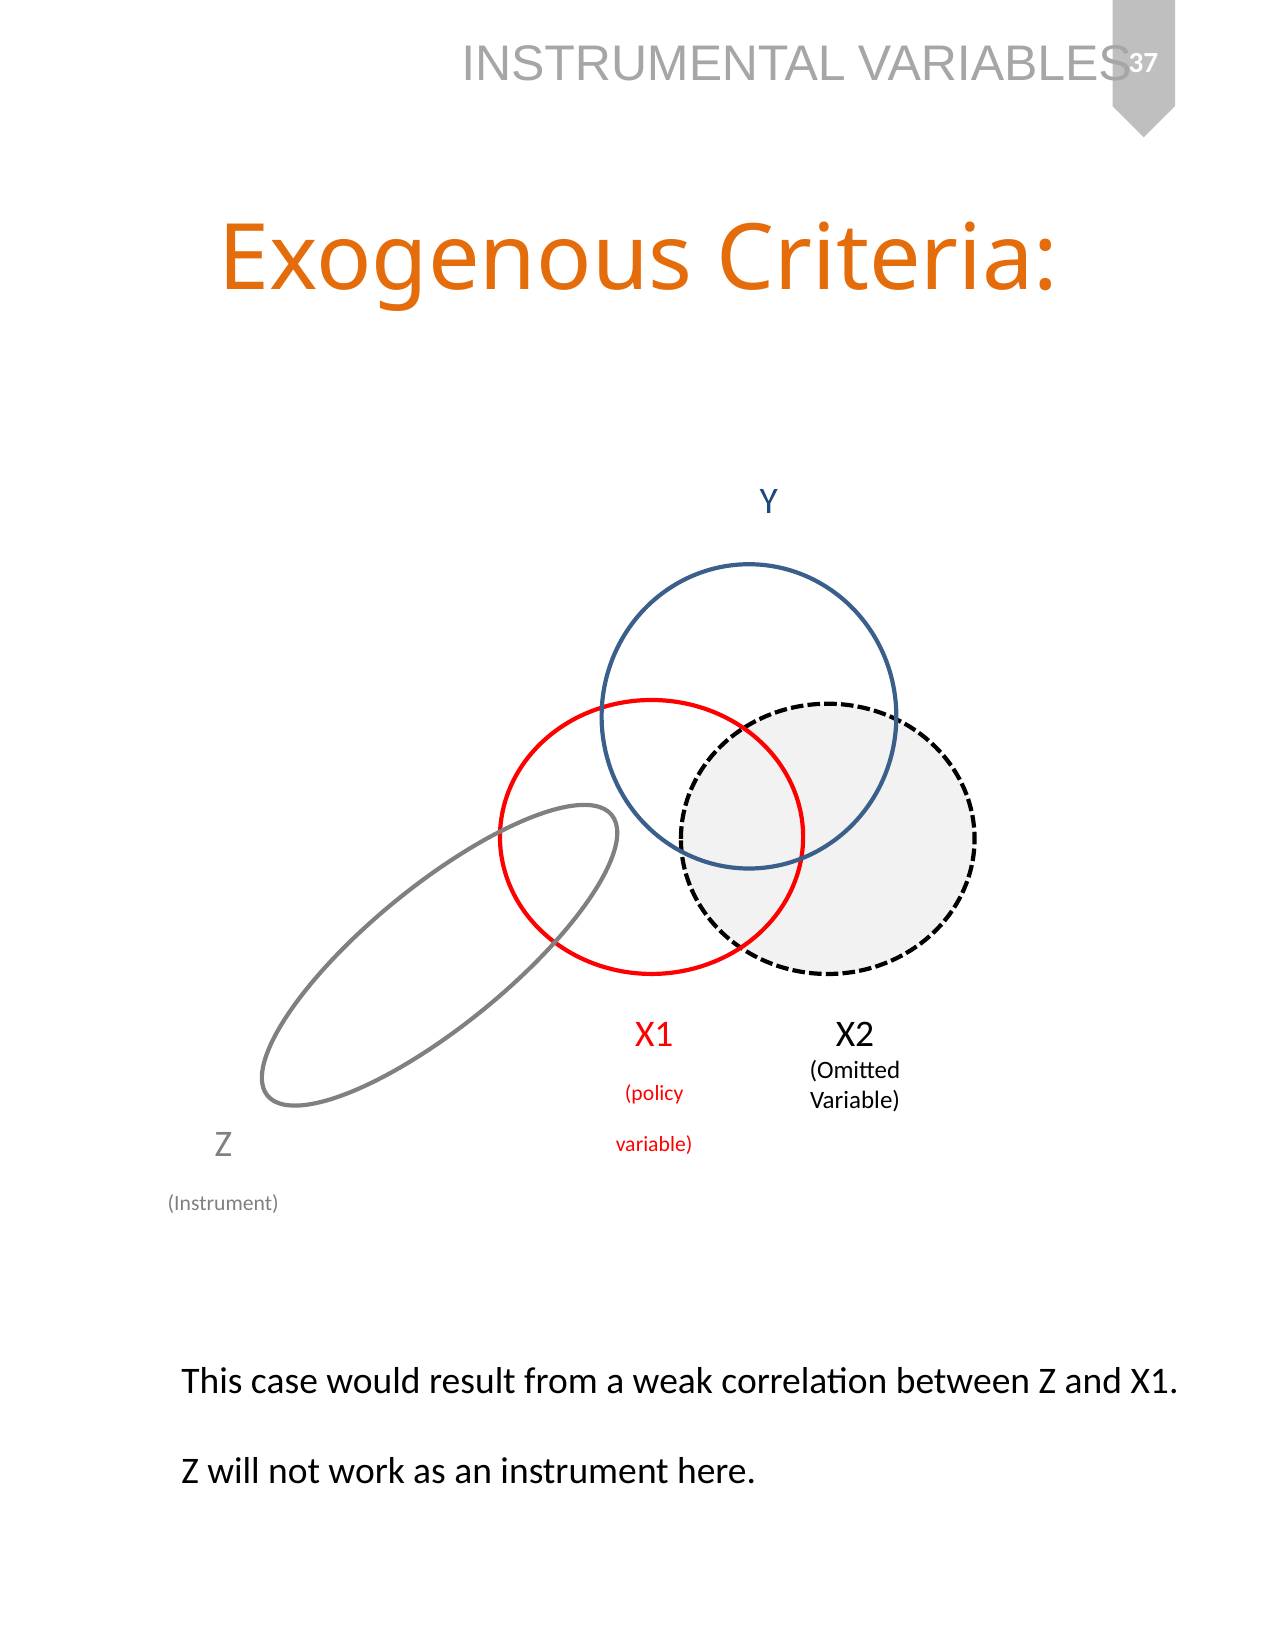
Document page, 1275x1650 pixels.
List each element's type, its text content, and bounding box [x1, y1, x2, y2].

text_box [599, 562, 899, 871]
text_box X2 (Omitted Variable) [748, 1001, 962, 1121]
text_box [498, 706, 803, 977]
text_box Exogenous Criteria: [65, 189, 1213, 465]
text_box [743, 718, 977, 977]
slide_number 37 [1093, 17, 1194, 105]
text_box Y [744, 468, 818, 529]
text_box This case would result from a weak correlation between Z and X1. Z will not work as an instrument here. [166, 1348, 1195, 1499]
text_box [259, 802, 620, 1108]
text_box X1 (policy variable) [593, 1001, 716, 1164]
text_box Z (Instrument) [129, 1111, 318, 1223]
